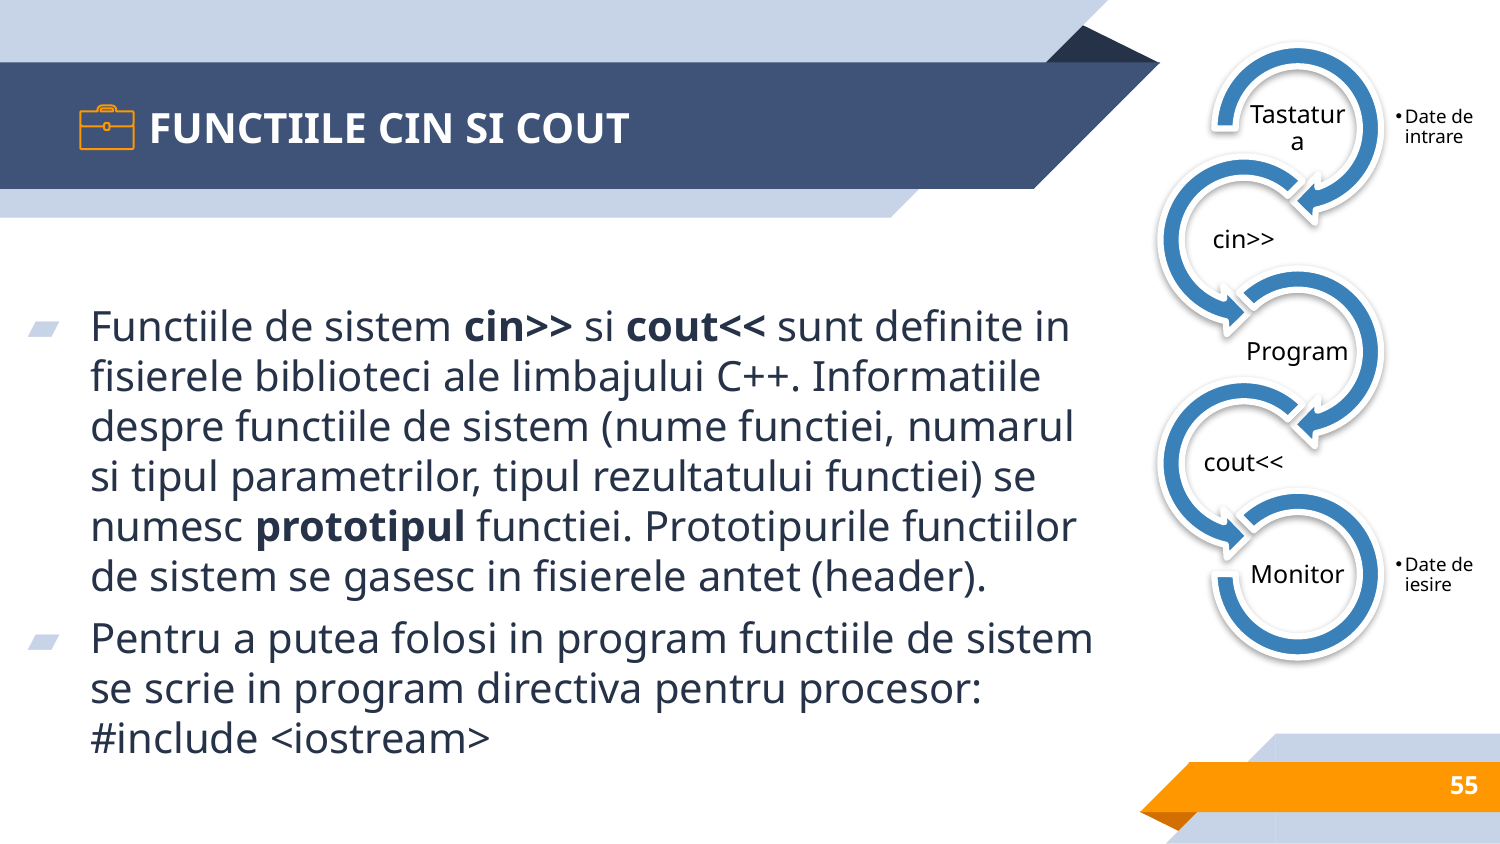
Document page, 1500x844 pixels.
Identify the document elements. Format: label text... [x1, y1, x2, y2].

title FUNCTIILE CIN SI COUT [133, 64, 900, 190]
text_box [79, 105, 134, 150]
slide_number 55 [1249, 760, 1494, 813]
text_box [905, 31, 1500, 658]
list Functiile de sistem cin>> si cout<< sunt definite in fisierele biblioteci ale limbajului C++. Informatiile despre functiile de sistem (nume functiei, numarul si tipul parametrilor, tipul rezultatului functiei) se numesc prototipul functiei. Prototipurile functiilor de sistem se gasesc in fisierele antet (header). Pentru a putea folosi in program functiile de sistem se scrie in program directiva pentru procesor: #include <iostream> [0, 217, 1121, 844]
